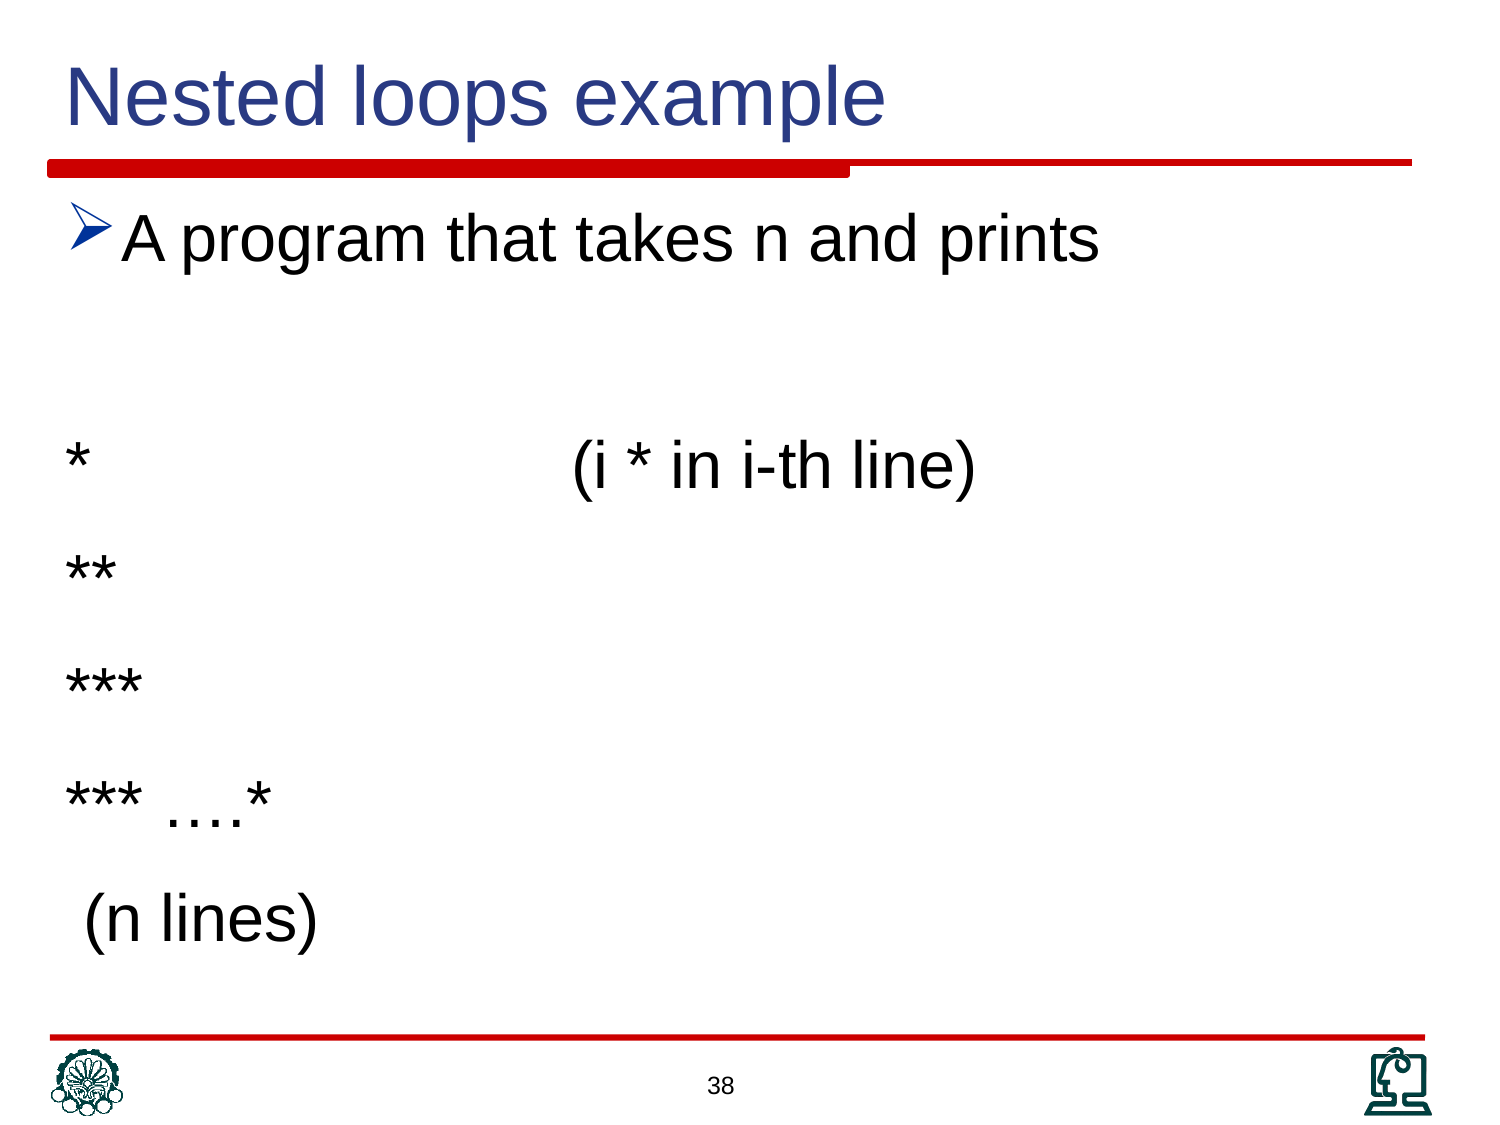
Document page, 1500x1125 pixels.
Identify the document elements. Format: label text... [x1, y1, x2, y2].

picture [1362, 1045, 1438, 1119]
text_box Nested loops example [50, 24, 1350, 150]
text_box 38 [650, 1062, 750, 1103]
text_box A program that takes n and prints * (i * in i-th line) ** *** *** ….* (n lines) [50, 187, 1425, 1038]
picture [50, 1047, 125, 1118]
